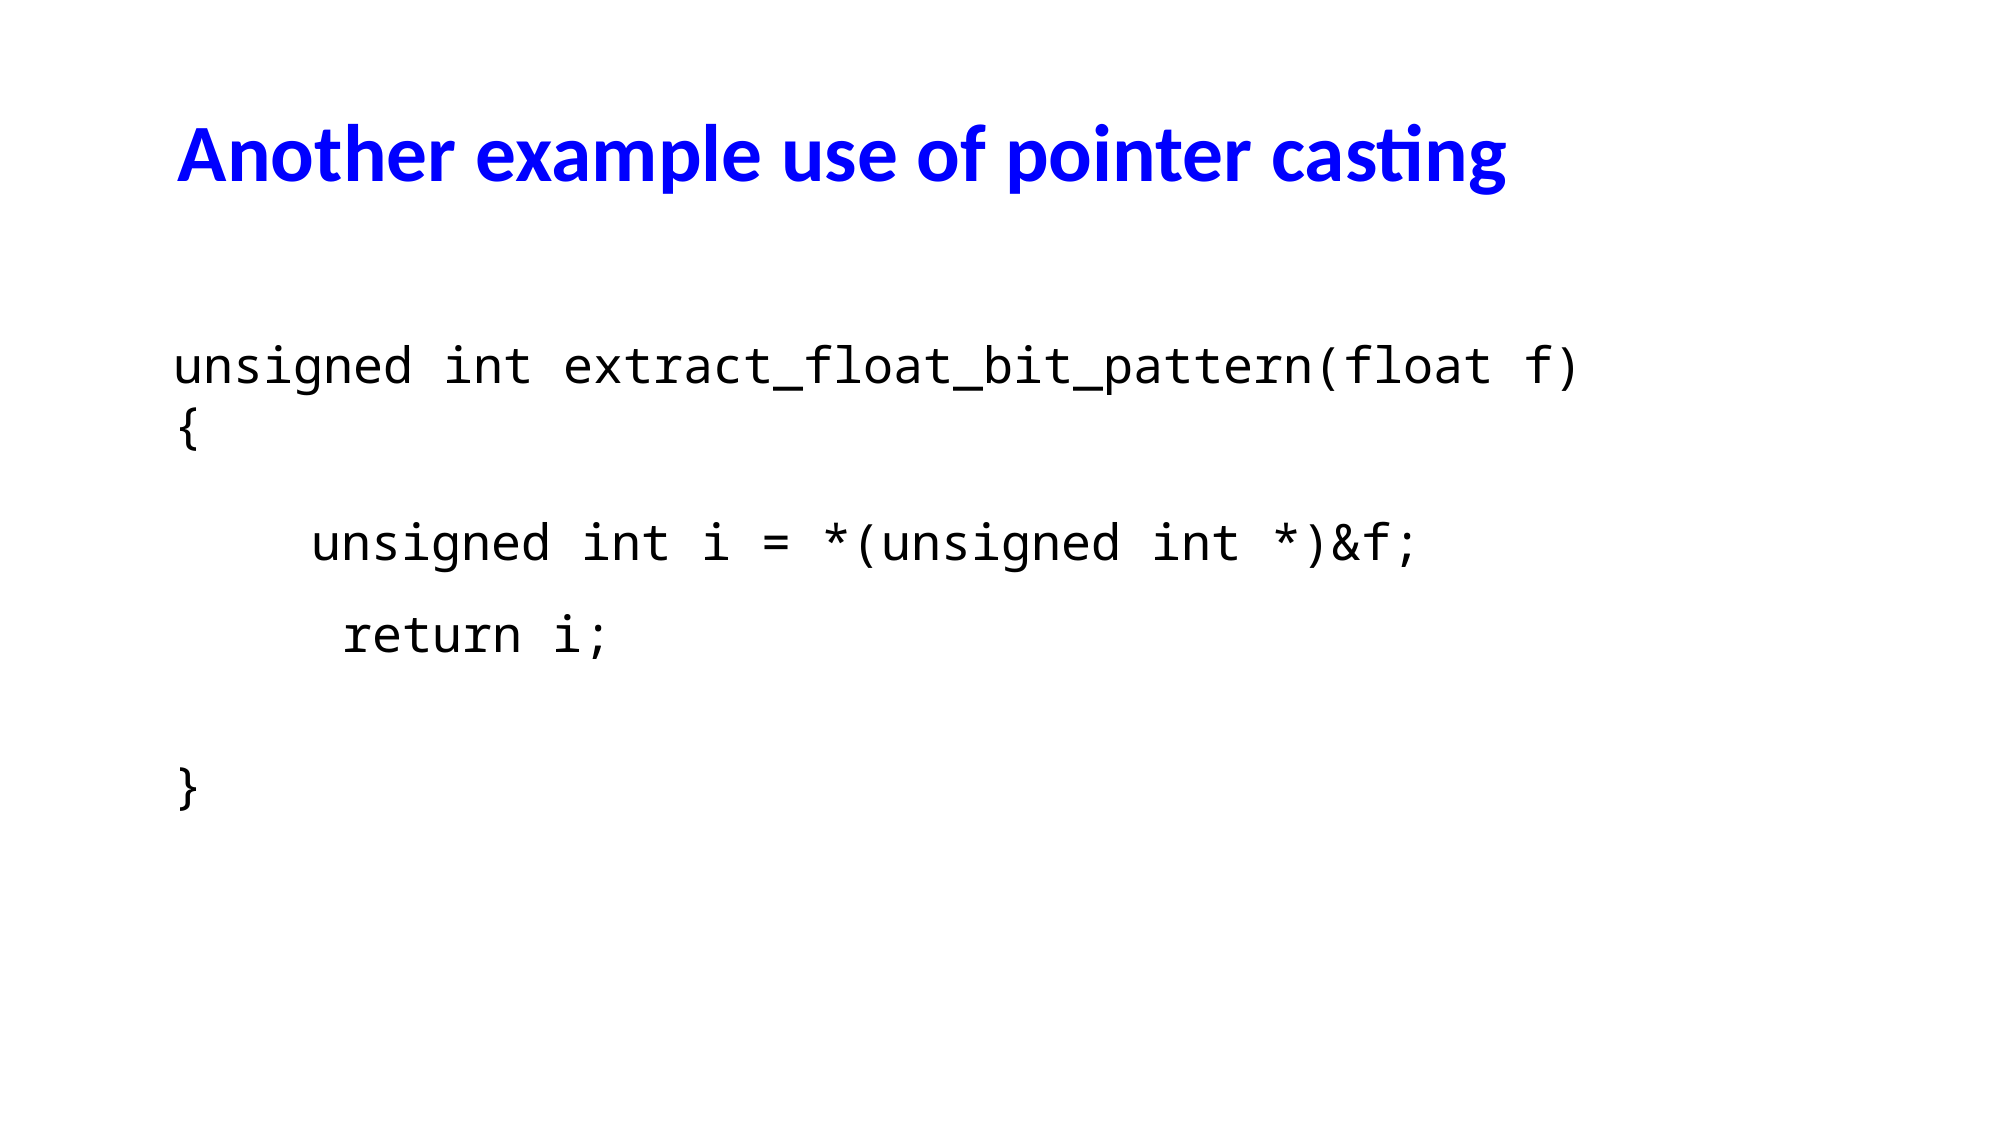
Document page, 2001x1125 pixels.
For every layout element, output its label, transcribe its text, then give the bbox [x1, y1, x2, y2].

text_box return i; [327, 595, 628, 670]
title Another example use of pointer casting [162, 61, 1569, 249]
text_box unsigned int extract_float_bit_pattern(float f) { } [158, 326, 1598, 822]
text_box unsigned int i = *(unsigned int *)&f; [266, 503, 1437, 579]
